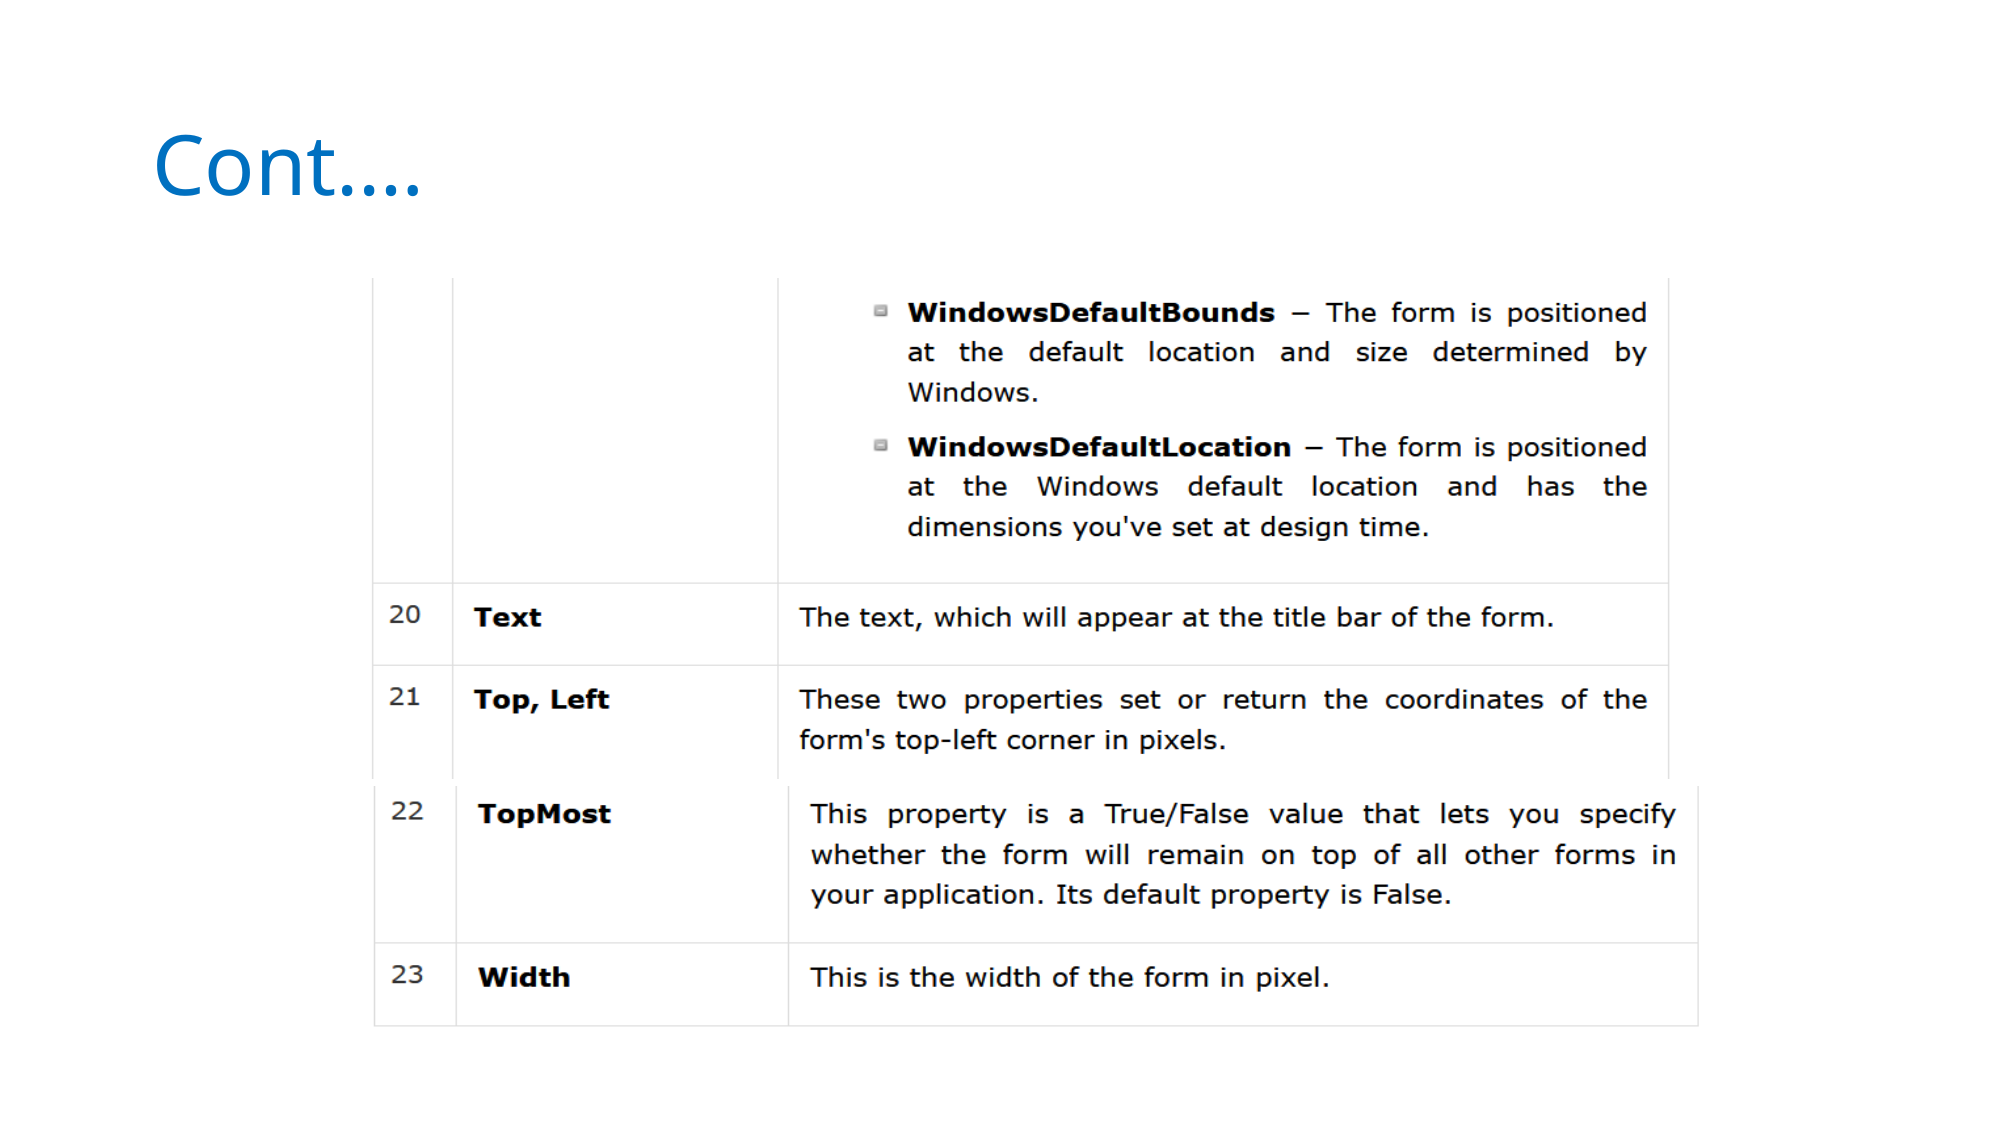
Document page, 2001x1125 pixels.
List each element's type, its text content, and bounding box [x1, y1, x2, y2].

title Cont.… [137, 59, 1863, 278]
text_box [287, 212, 1725, 1100]
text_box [363, 278, 1703, 1035]
